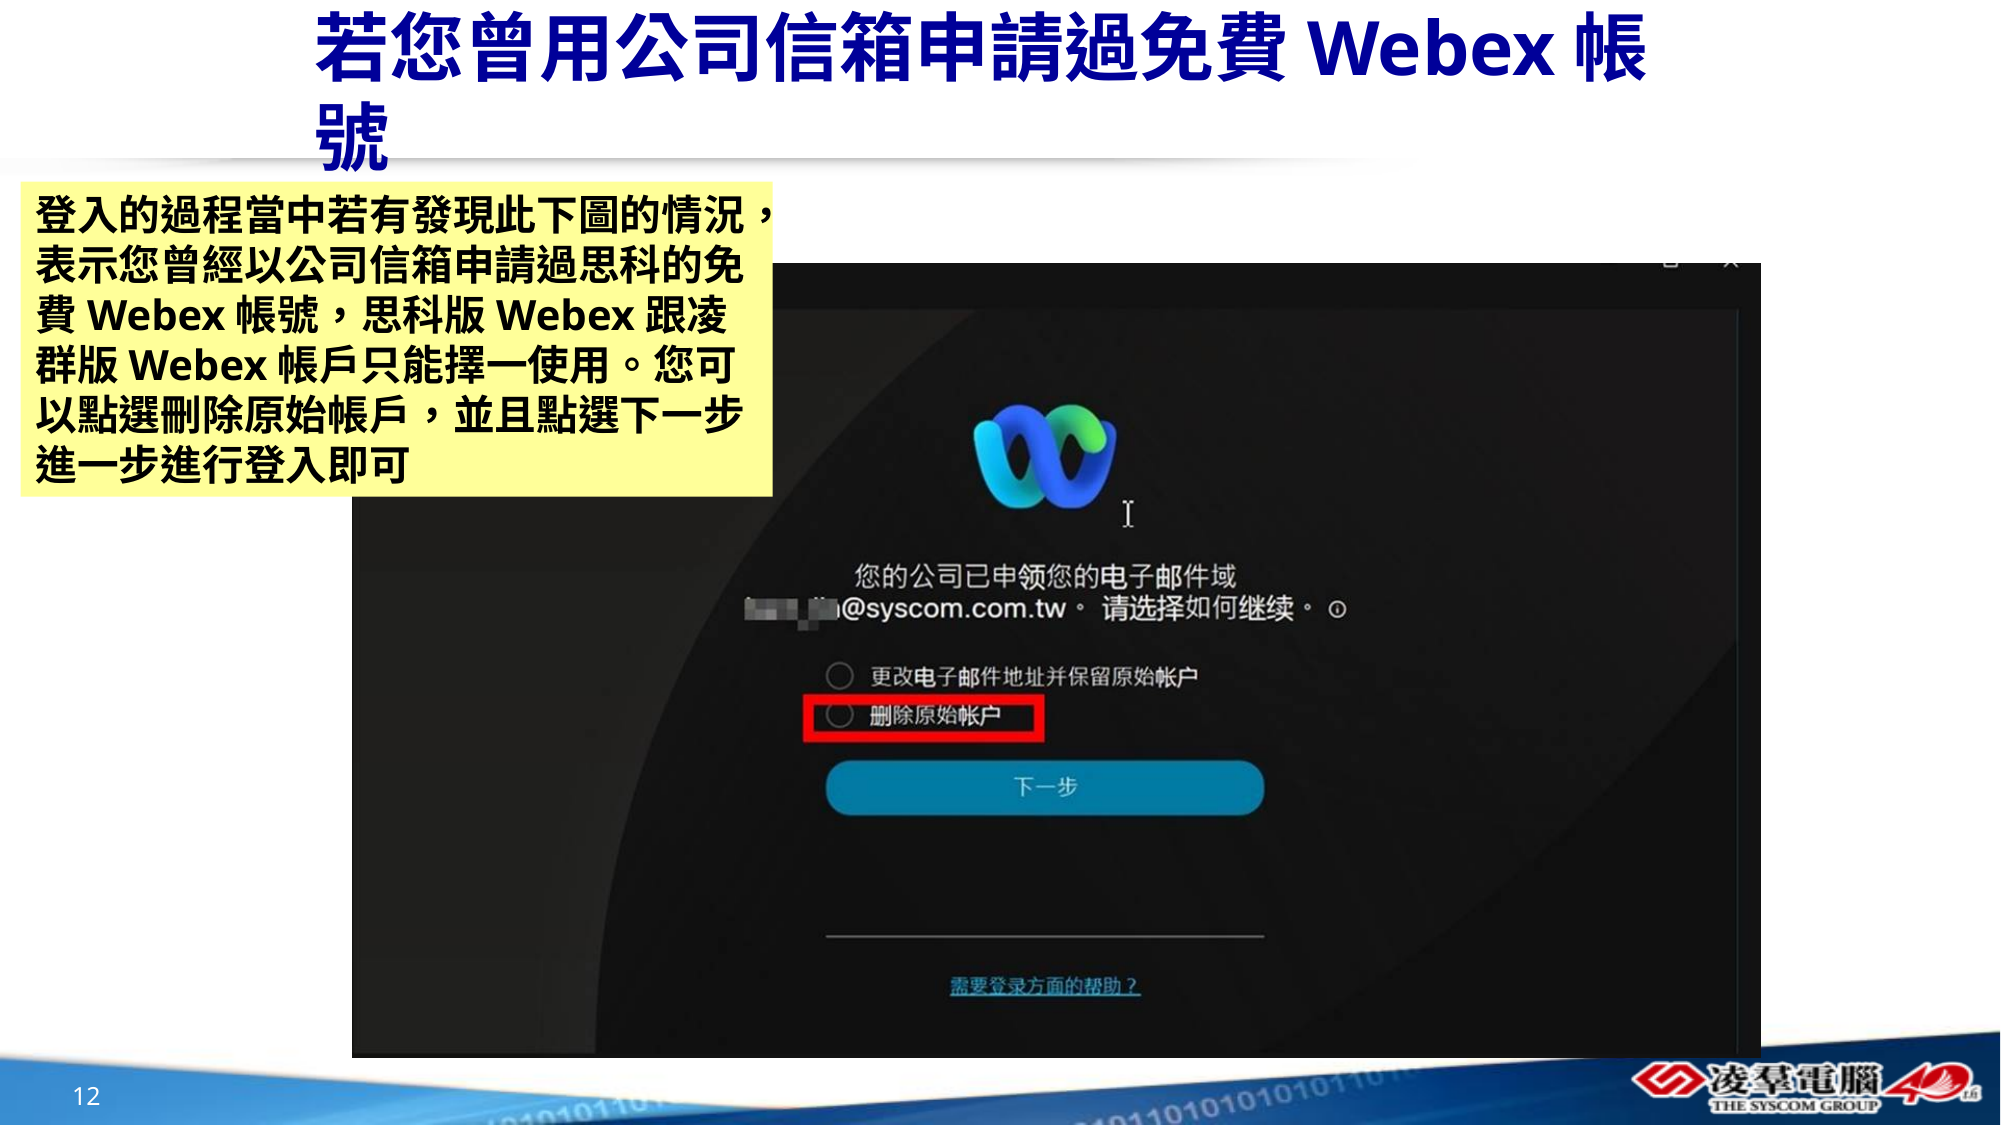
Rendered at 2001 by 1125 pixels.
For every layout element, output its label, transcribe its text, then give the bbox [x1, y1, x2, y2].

title 若您曾用公司信箱申請過免費Webex帳號 [299, 15, 1708, 166]
picture [0, 0, 2001, 1125]
text_box 登入的過程當中若有發現此下圖的情況，表示您曾經以公司信箱申請過思科的免費Webex帳號，思科版Webex跟凌群版Webex帳戶只能擇一使用。您可以點選刪除原始帳戶，並且點選下一步進一步進行登入即可 [20, 181, 773, 497]
slide_number 12 [15, 1073, 116, 1125]
